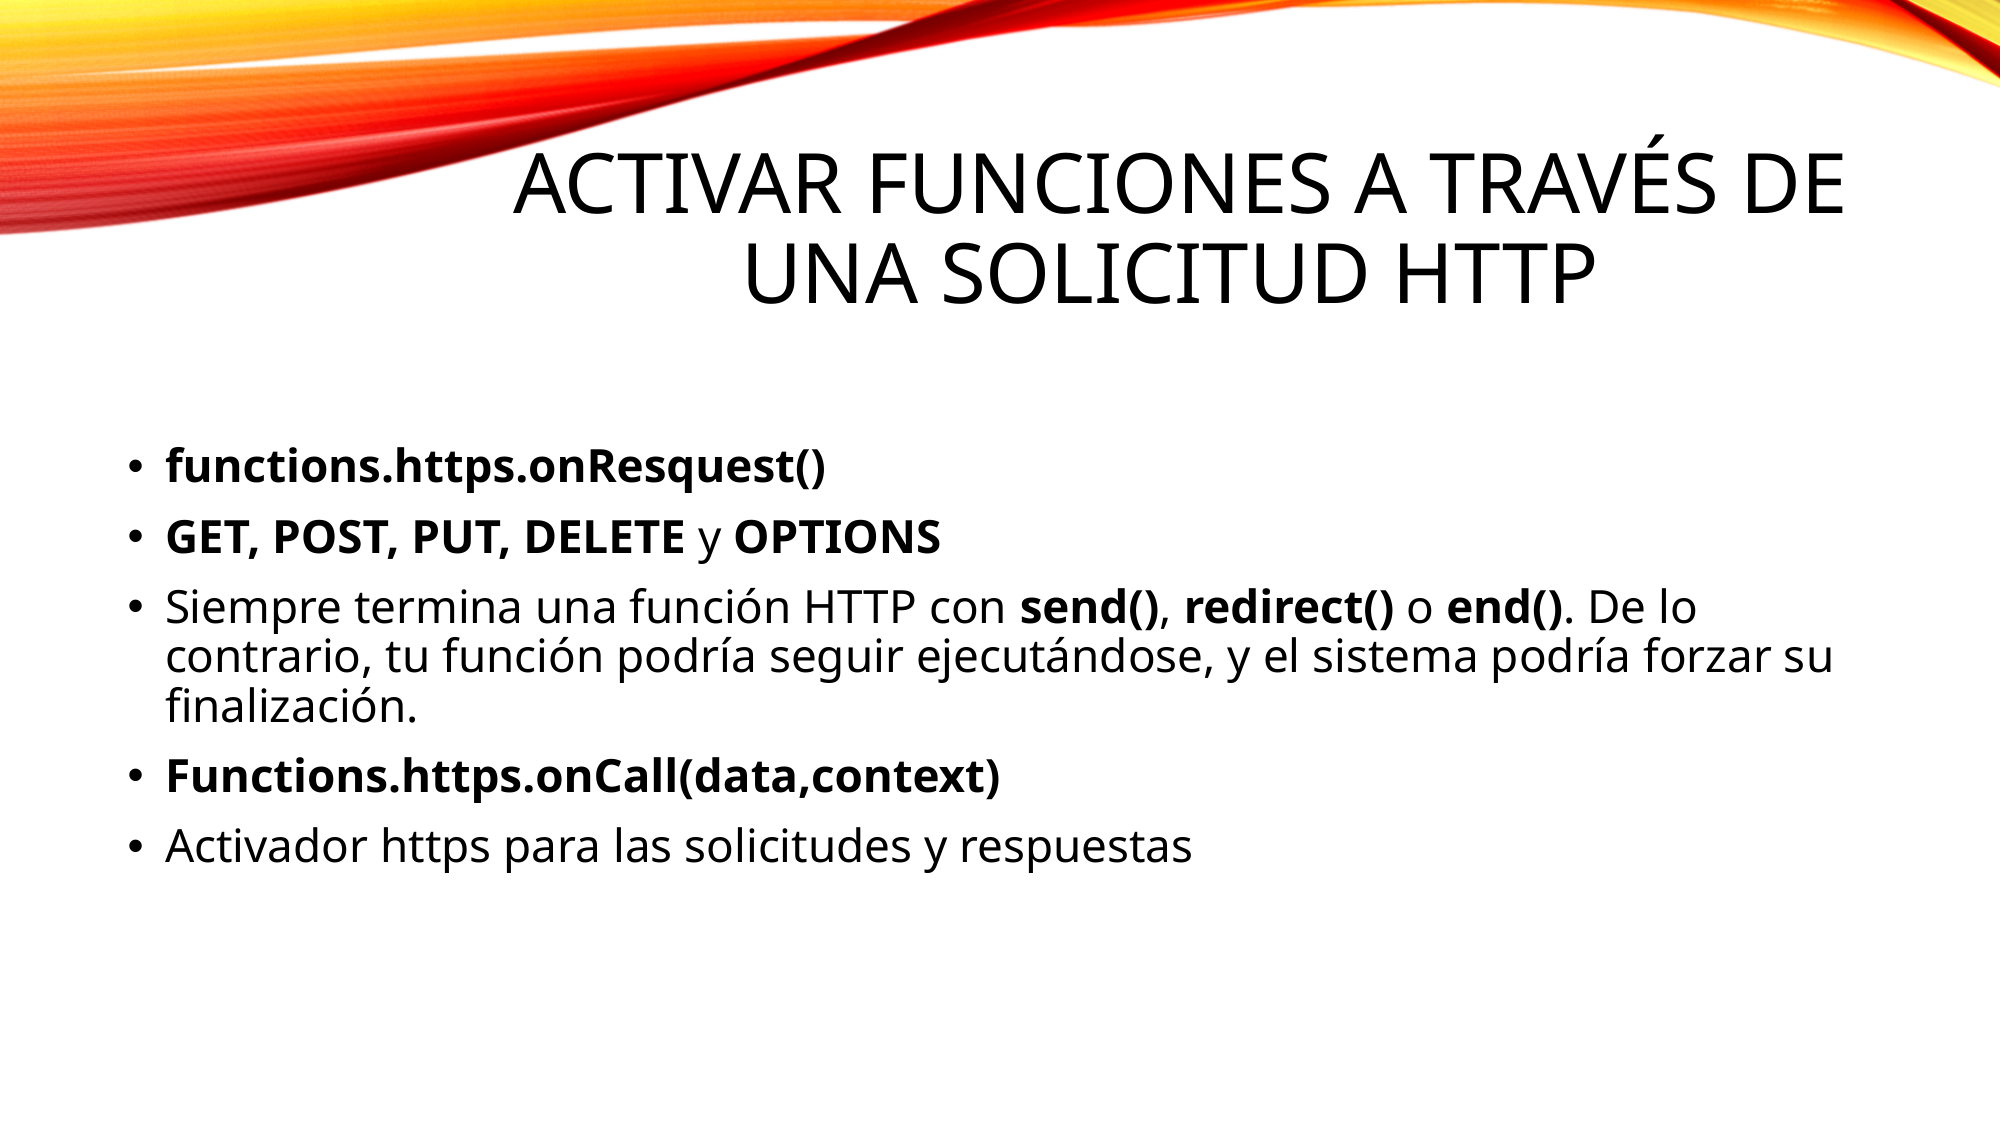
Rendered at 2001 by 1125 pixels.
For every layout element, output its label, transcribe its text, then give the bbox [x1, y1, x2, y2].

title Activar funciones a través de una solicitud HTTP [474, 125, 1888, 338]
list functions.https.onResquest() GET, POST, PUT, DELETE y OPTIONS Siempre termina una función HTTP con send(), redirect() o end(). De lo contrario, tu función podría seguir ejecutándose, y el sistema podría forzar su finalización. Functions.https.onCall(data,context) Activador https para las solicitudes y respuestas [112, 360, 1888, 1021]
picture [0, 0, 2000, 237]
